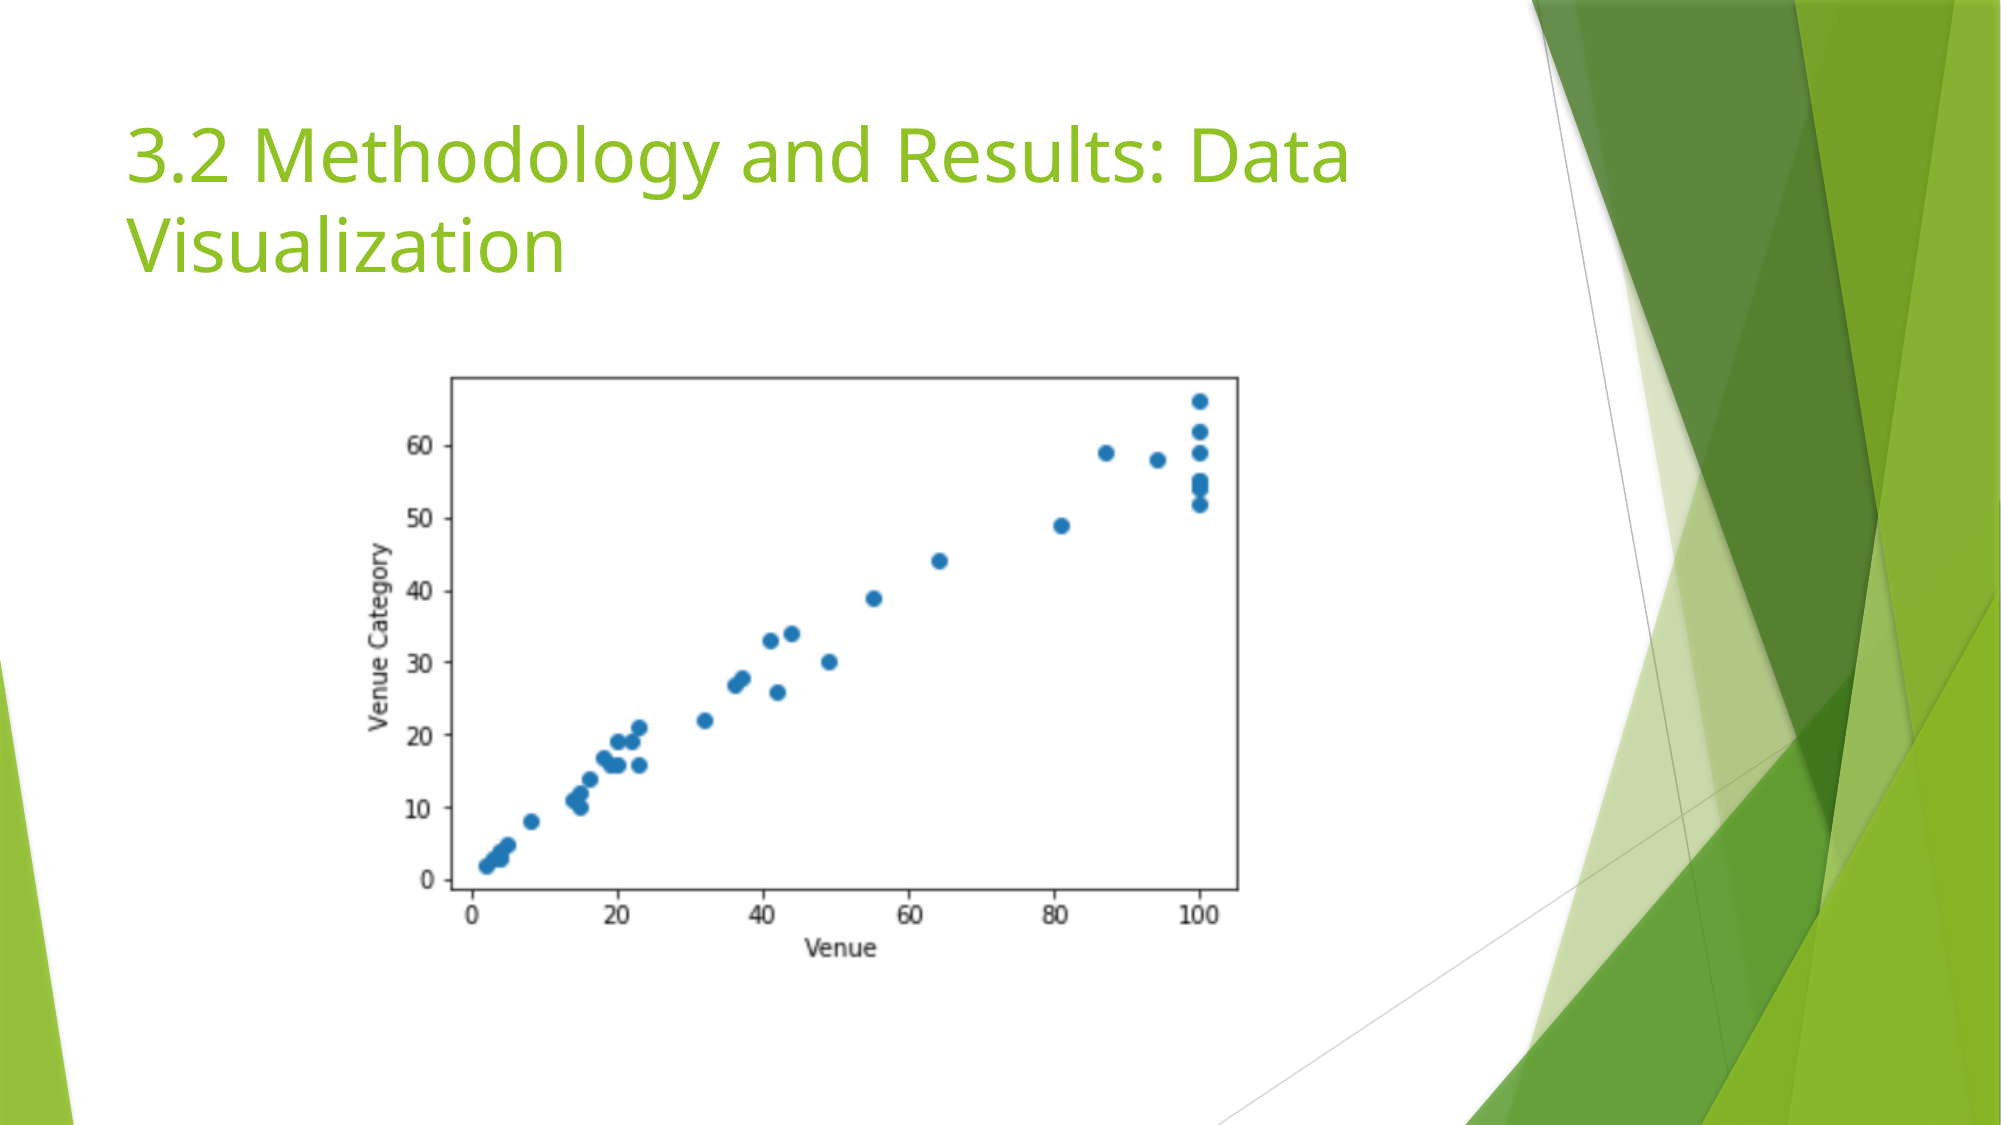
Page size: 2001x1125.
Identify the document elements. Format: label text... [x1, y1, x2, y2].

title 3.2 Methodology and Results: Data Visualization [111, 99, 1522, 317]
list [328, 359, 1305, 986]
